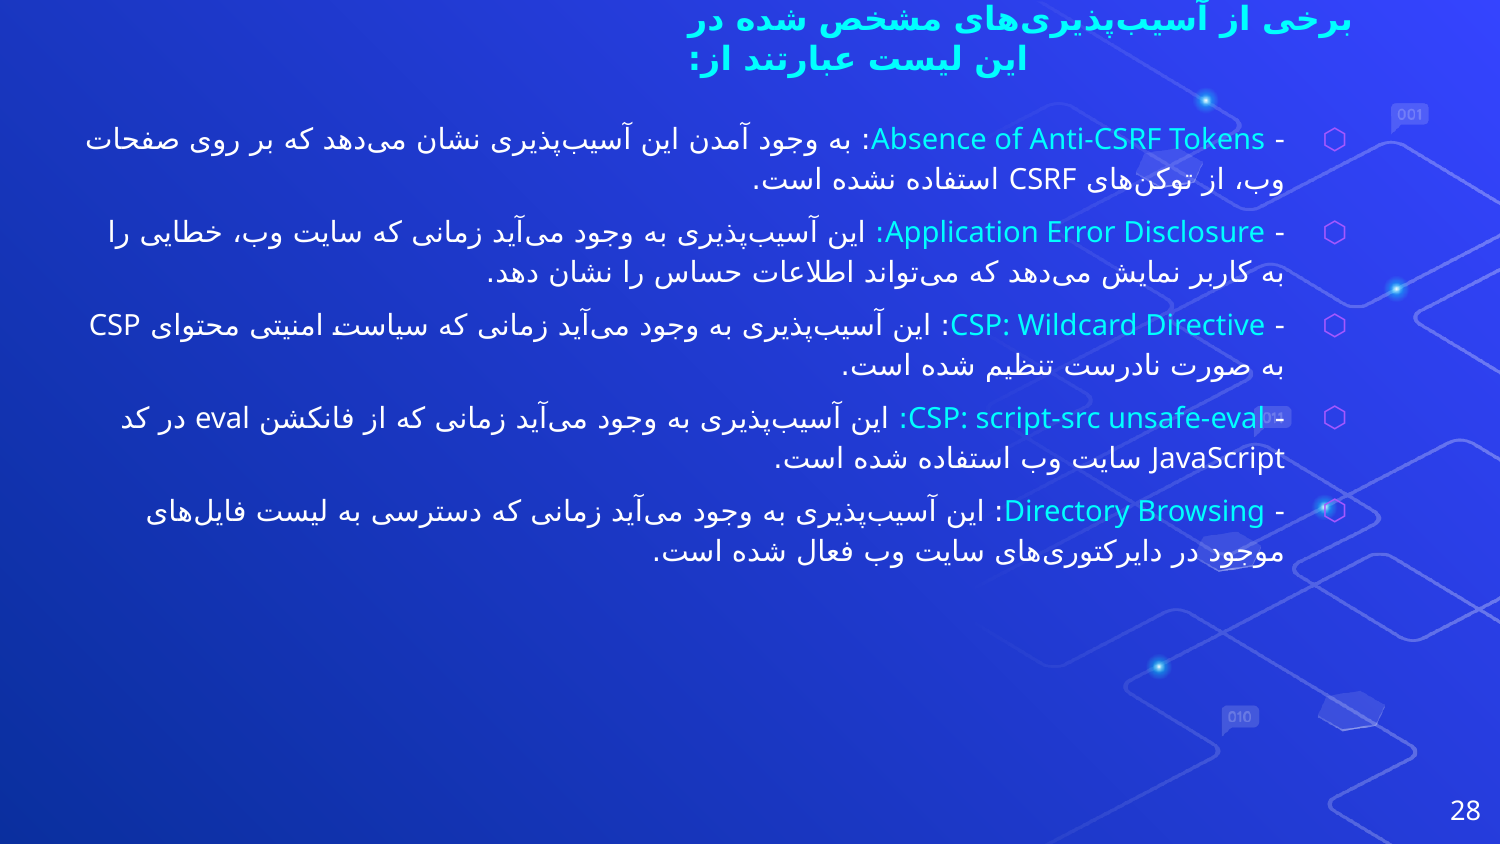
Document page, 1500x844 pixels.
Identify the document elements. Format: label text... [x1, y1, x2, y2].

picture [0, 0, 1500, 844]
slide_number 28 [1391, 779, 1482, 844]
list - Absence of Anti-CSRF Tokens: به وجود آمدن این آسیب‌پذیری نشان می‌دهد که بر روی صفحات وب، از توکن‌های CSRF استفاده نشده است. - Application Error Disclosure: این آسیب‌پذیری به وجود می‌آید زمانی که سایت وب، خطایی را به کاربر نمایش می‌دهد که می‌تواند اطلاعات حساس را نشان دهد. - CSP: Wildcard Directive: این آسیب‌پذیری به وجود می‌آید زمانی که سیاست امنیتی محتوای CSP به صورت نادرست تنظیم شده است. - CSP: script-src unsafe-eval: این آسیب‌پذیری به وجود می‌آید زمانی که از فانکشن eval در کد JavaScript سایت وب استفاده شده است. - Directory Browsing: این آسیب‌پذیری به وجود می‌آید زمانی که دسترسی به لیست فایل‌های موجود در دایرکتوری‌های سایت وب فعال شده است. [81, 115, 1361, 817]
title برخی از آسیب‌پذیری‌های مشخص شده در این لیست عبارتند از: [688, 15, 1361, 78]
